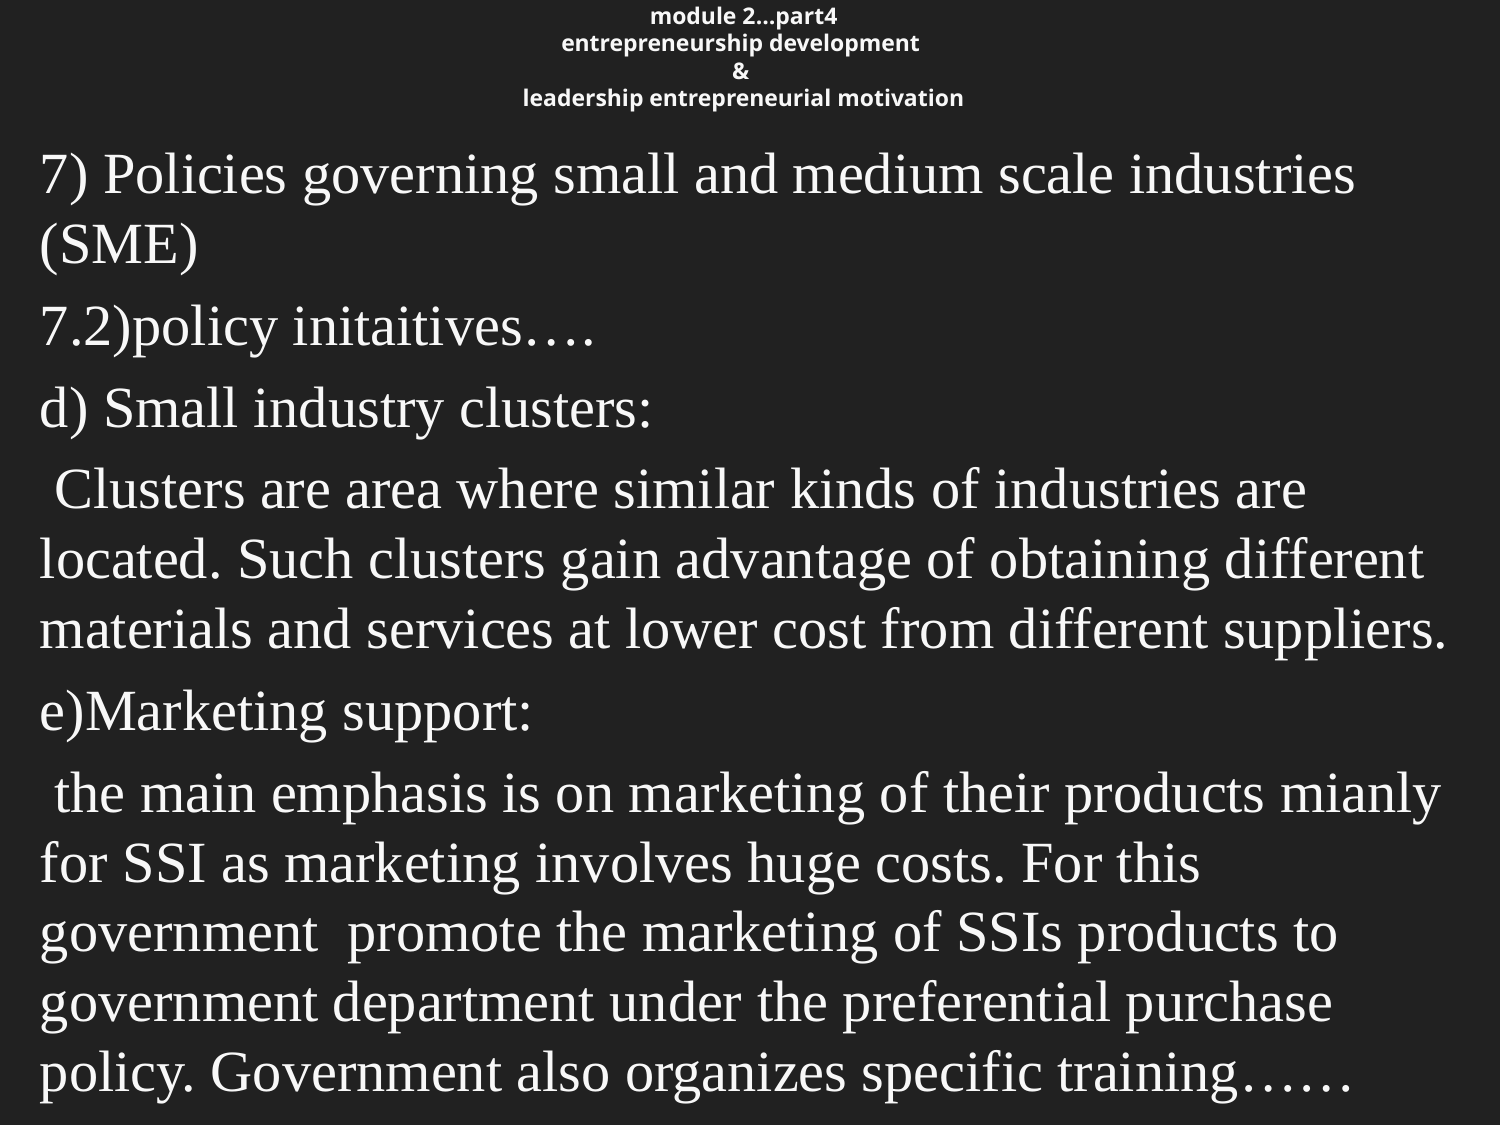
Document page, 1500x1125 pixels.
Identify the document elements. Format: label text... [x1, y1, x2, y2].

title module 2…part4 entrepreneurship development & leadership entrepreneurial motivation [37, 12, 1450, 100]
list 7) Policies governing small and medium scale industries (SME) 7.2)policy initaitives…. d) Small industry clusters: Clusters are area where similar kinds of industries are located. Such clusters gain advantage of obtaining different materials and services at lower cost from different suppliers. e)Marketing support: the main emphasis is on marketing of their products mianly for SSI as marketing involves huge costs. For this government promote the marketing of SSIs products to government department under the preferential purchase policy. Government also organizes specific training…… [24, 127, 1475, 1113]
